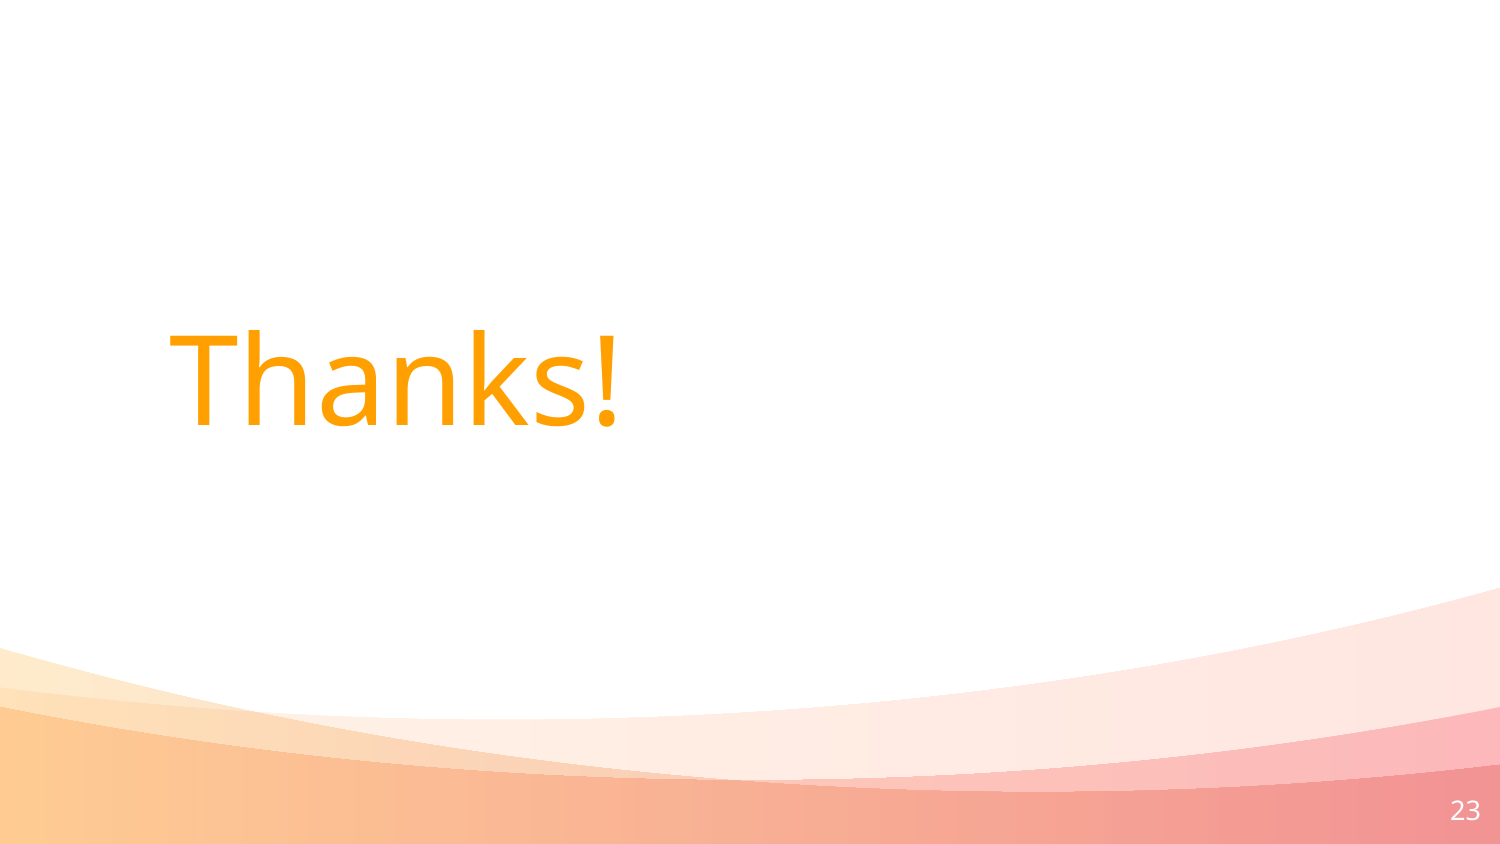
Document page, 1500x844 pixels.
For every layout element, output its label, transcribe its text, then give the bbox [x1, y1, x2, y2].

slide_number ‹#› [1391, 779, 1482, 844]
title Thanks! [169, 124, 1362, 451]
